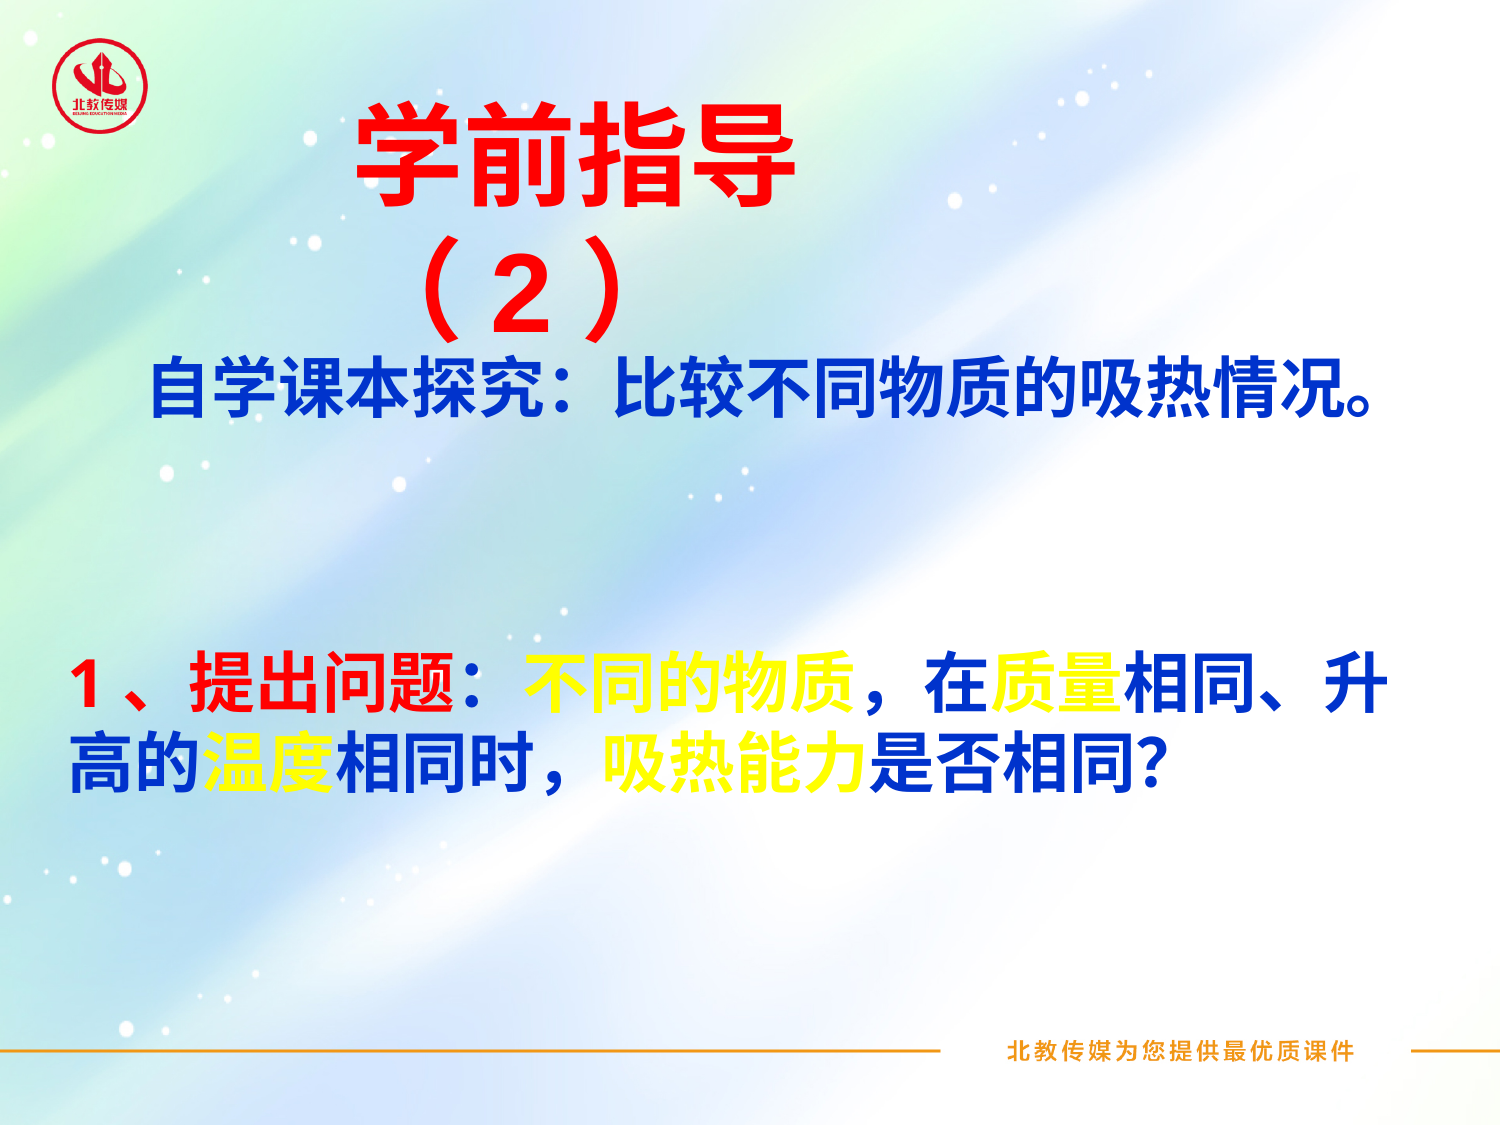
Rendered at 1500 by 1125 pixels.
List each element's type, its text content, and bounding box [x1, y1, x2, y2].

text_box 1、提出问题：不同的物质，在质量相同、升高的温度相同时，吸热能力是否相同？ [53, 633, 1465, 808]
picture [0, 0, 1500, 1125]
text_box 自学课本探究：比较不同物质的吸热情况。 [53, 337, 1447, 433]
text_box 学前指导（2） [336, 78, 1117, 337]
